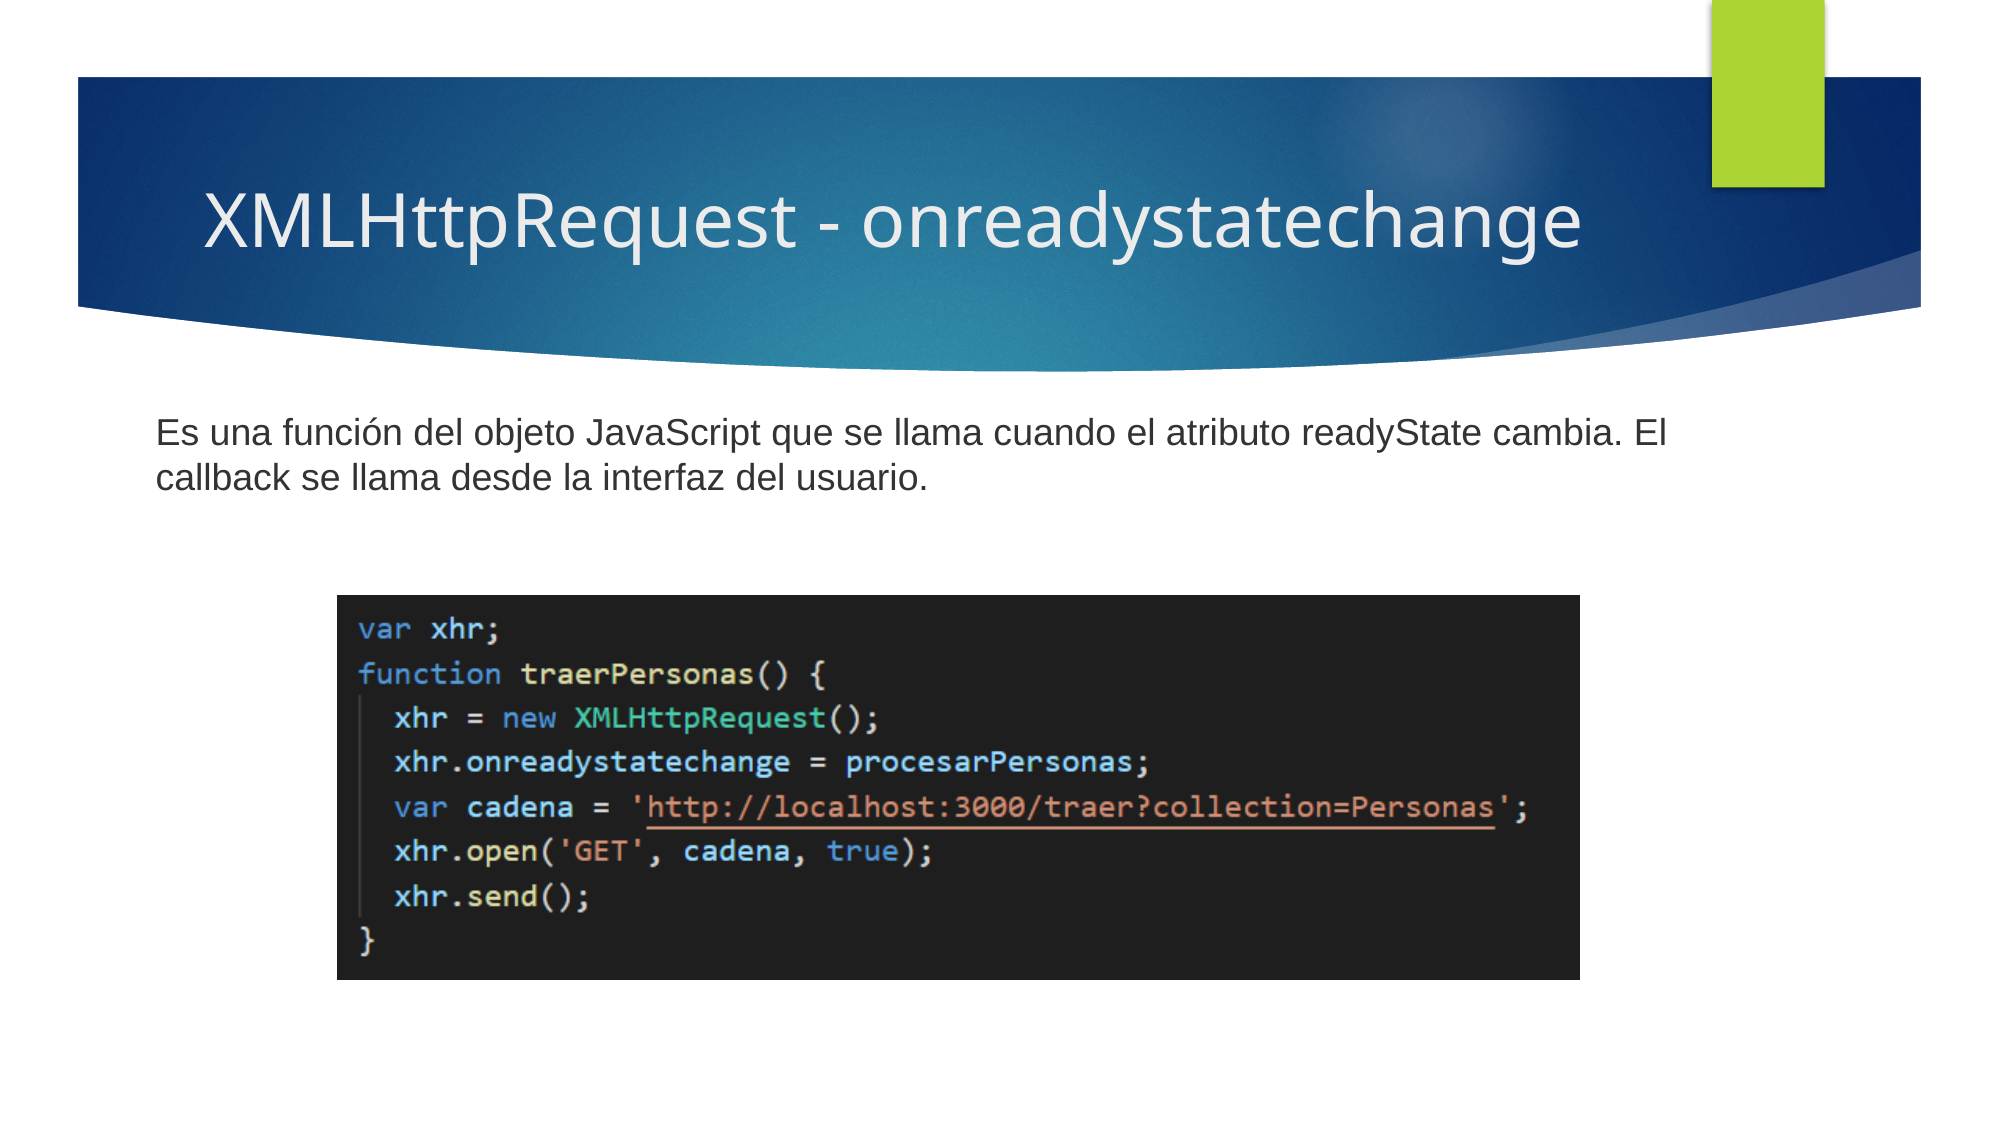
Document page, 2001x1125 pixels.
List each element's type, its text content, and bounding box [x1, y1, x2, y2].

title XMLHttpRequest - onreadystatechange [189, 159, 1666, 276]
text_box [269, 509, 1731, 906]
picture [79, 78, 1920, 371]
picture [336, 595, 1580, 981]
text_box Es una función del objeto JavaScript que se llama cuando el atributo readyState cambia. El callback se llama desde la interfaz del usuario. [140, 392, 1812, 509]
